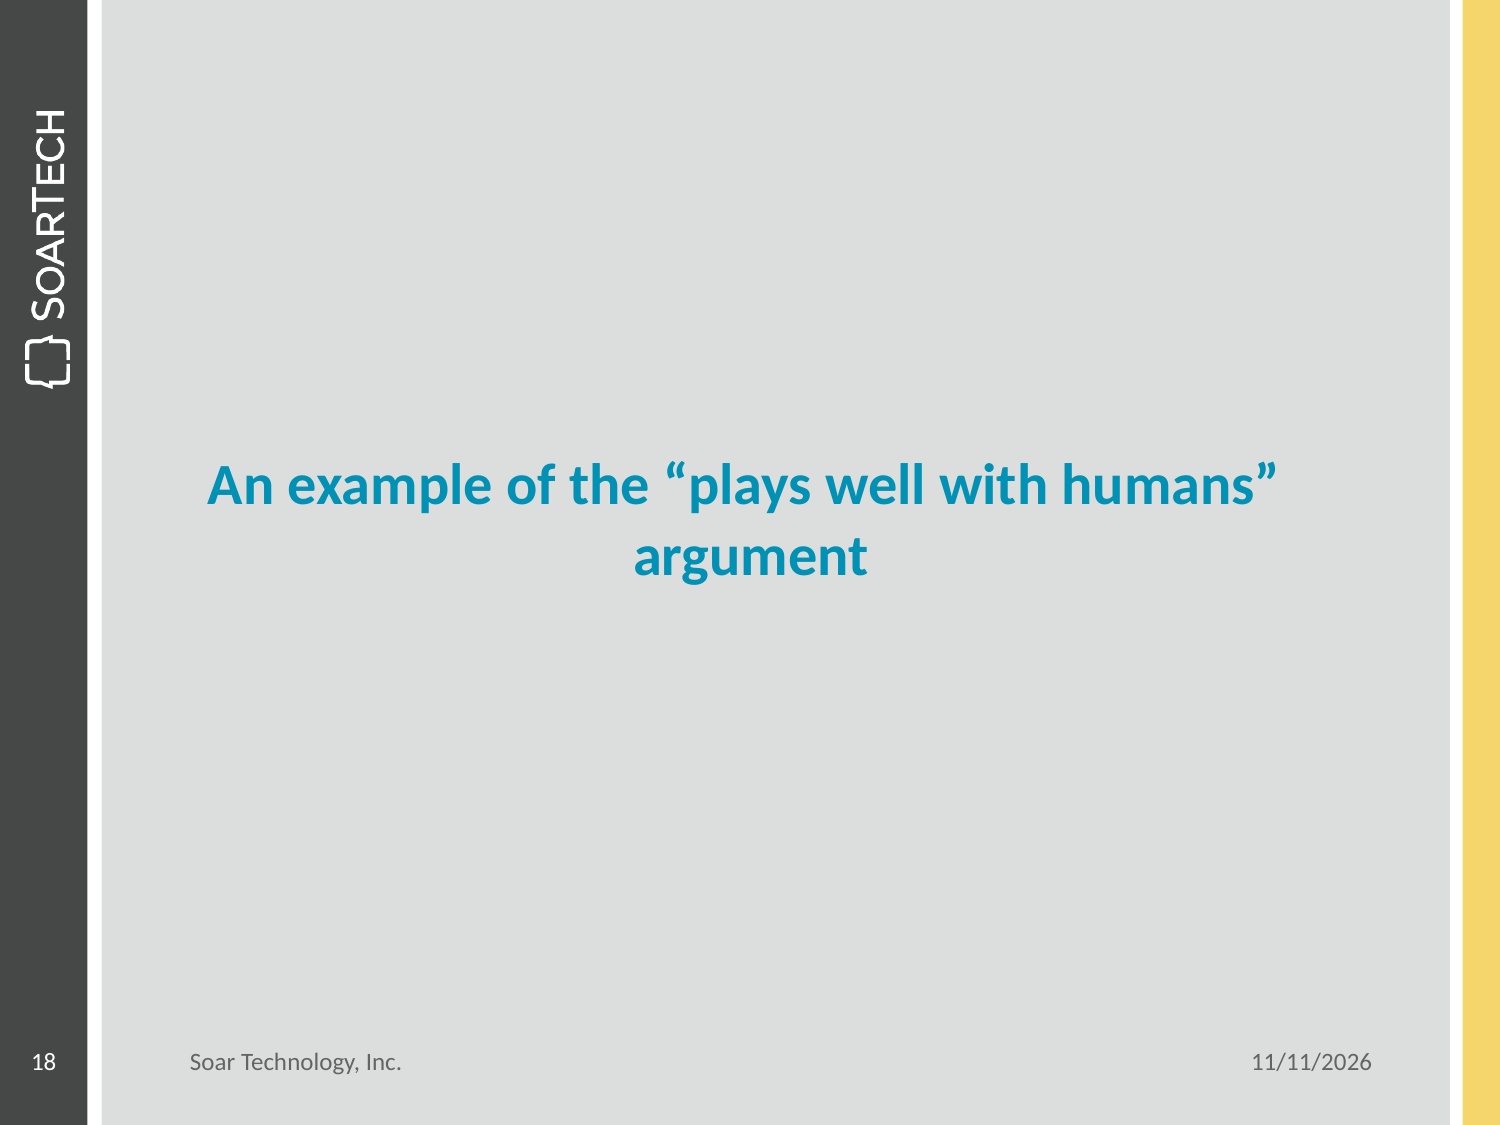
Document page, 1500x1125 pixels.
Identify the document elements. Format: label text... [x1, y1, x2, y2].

slide_number 18 [0, 1037, 88, 1088]
title An example of the “plays well with humans” argument [144, 438, 1358, 540]
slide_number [1174, 1037, 1388, 1088]
picture [25, 111, 70, 389]
footer Soar Technology, Inc. [174, 1037, 1163, 1088]
